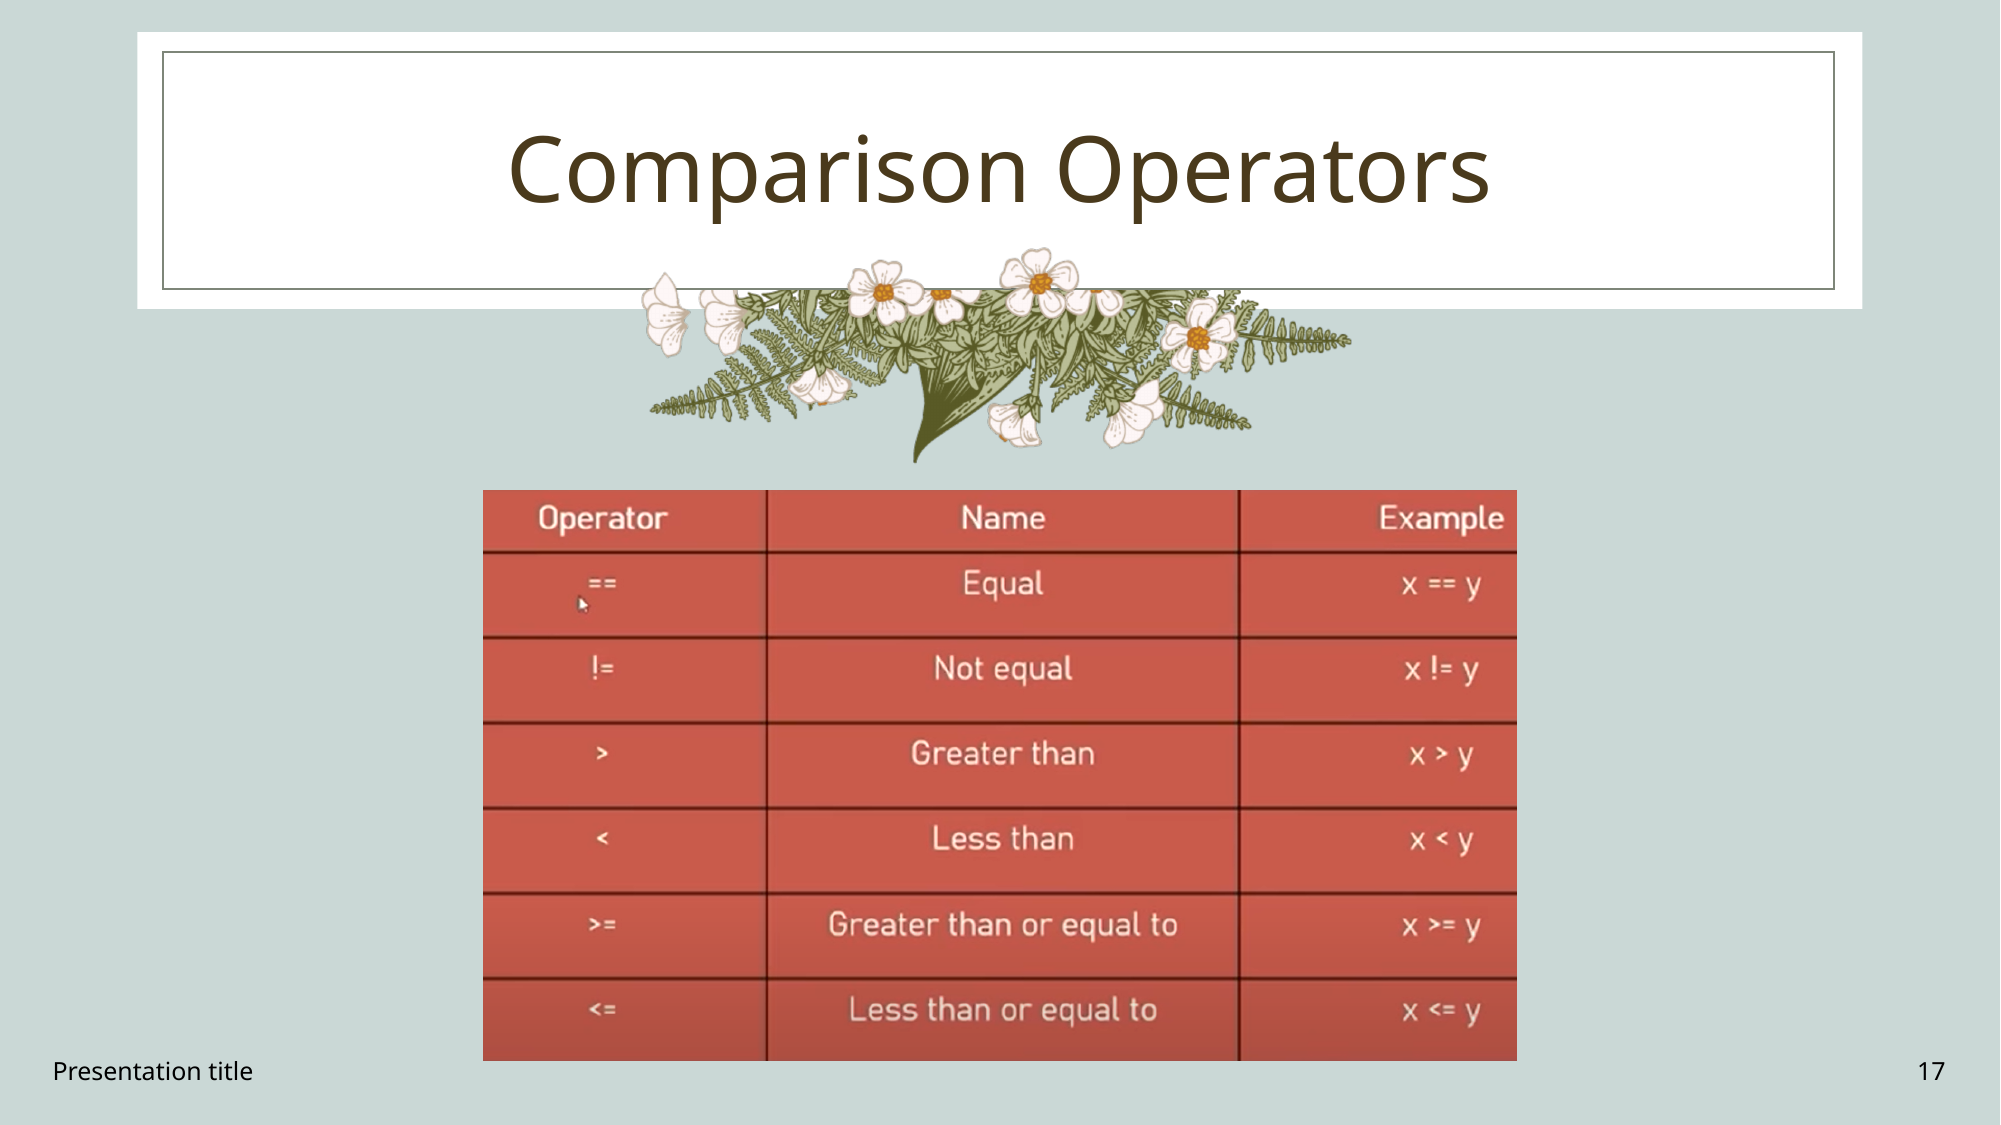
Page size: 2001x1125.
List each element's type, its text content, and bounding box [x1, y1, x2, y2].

title Comparison Operators [137, 79, 1863, 266]
picture [635, 266, 1361, 478]
slide_number 17 [1510, 1042, 1961, 1103]
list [483, 490, 1517, 1061]
footer Presentation title [37, 1042, 713, 1103]
